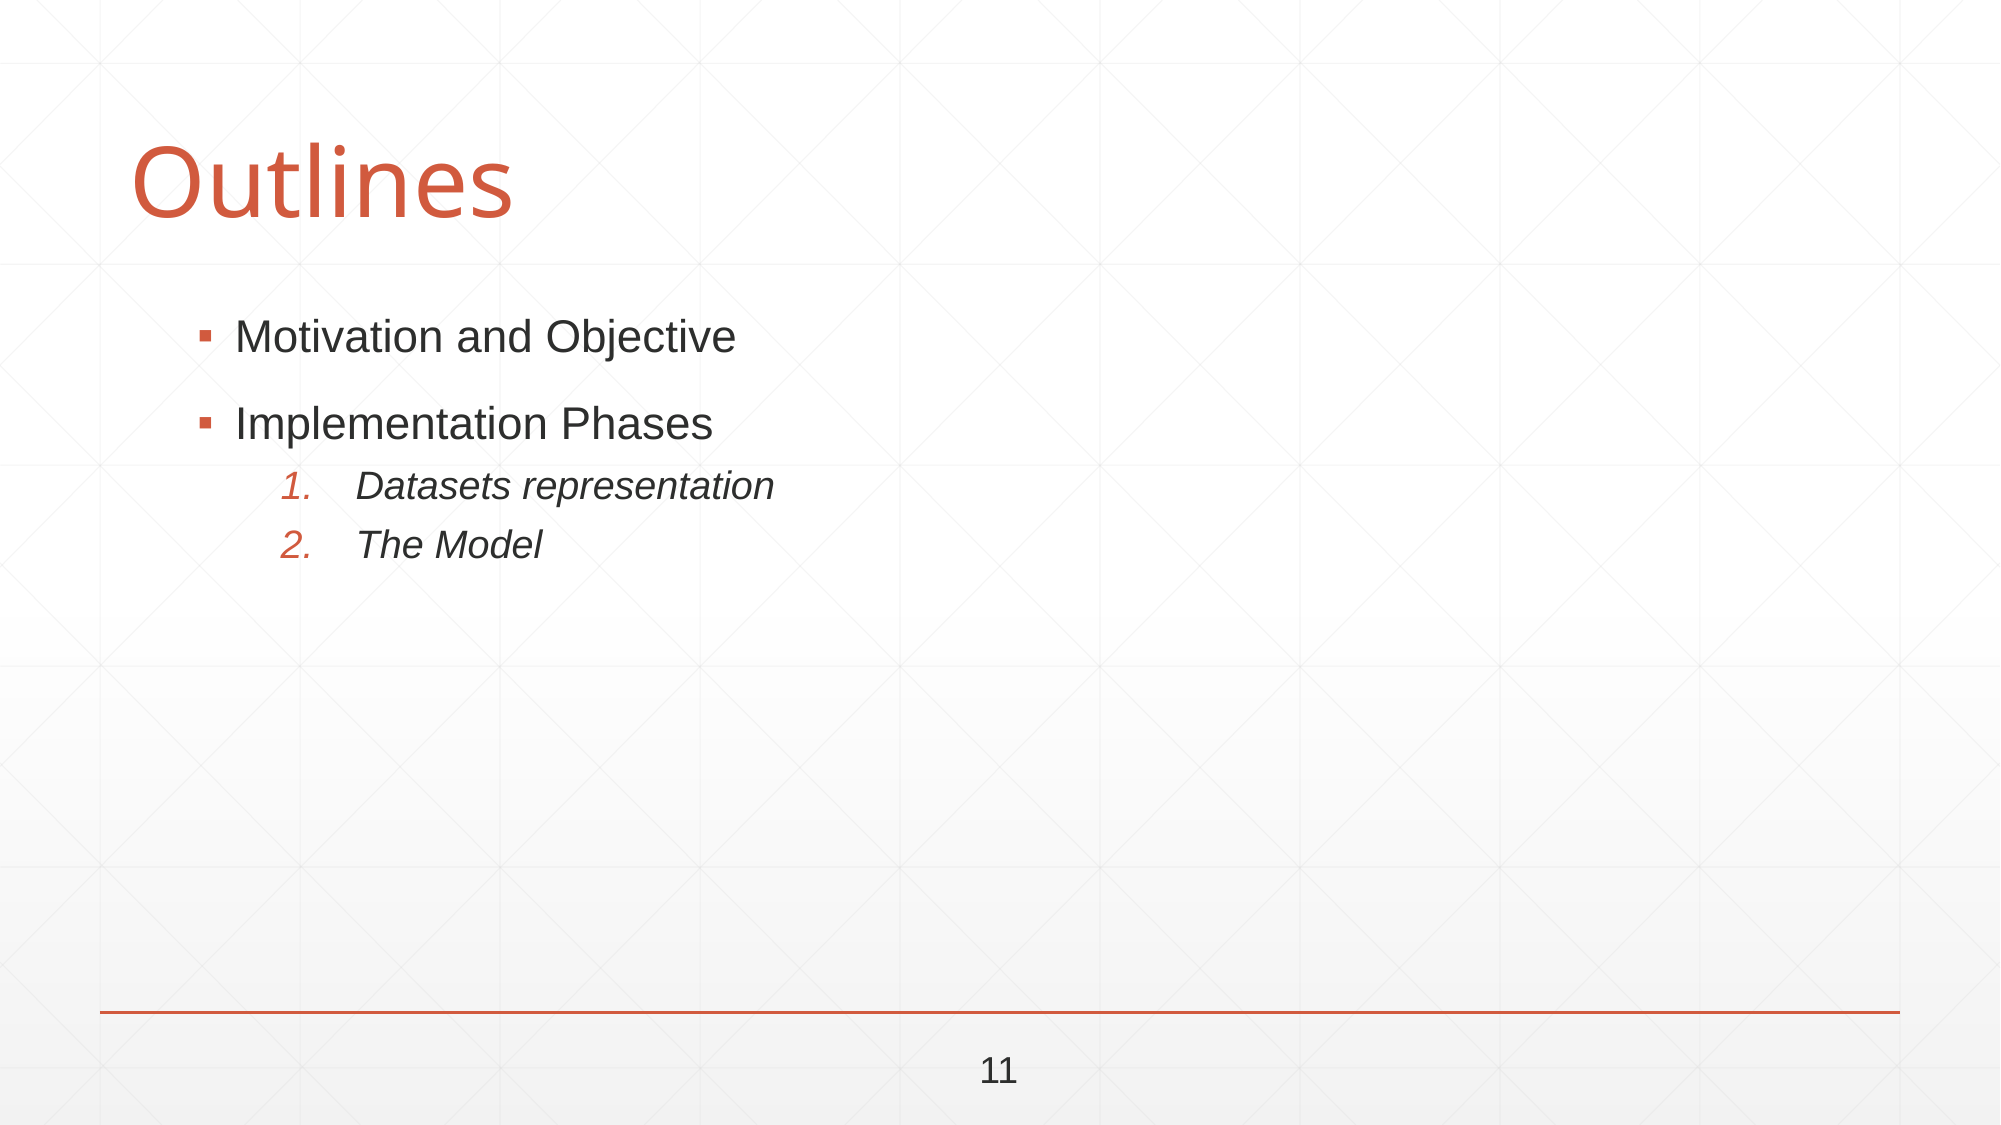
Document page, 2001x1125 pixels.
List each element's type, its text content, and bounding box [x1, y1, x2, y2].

text_box 11 [964, 1039, 1034, 1099]
list Motivation and Objective Implementation Phases Datasets representation The Model [182, 305, 1751, 863]
title Outlines [115, 125, 1691, 322]
